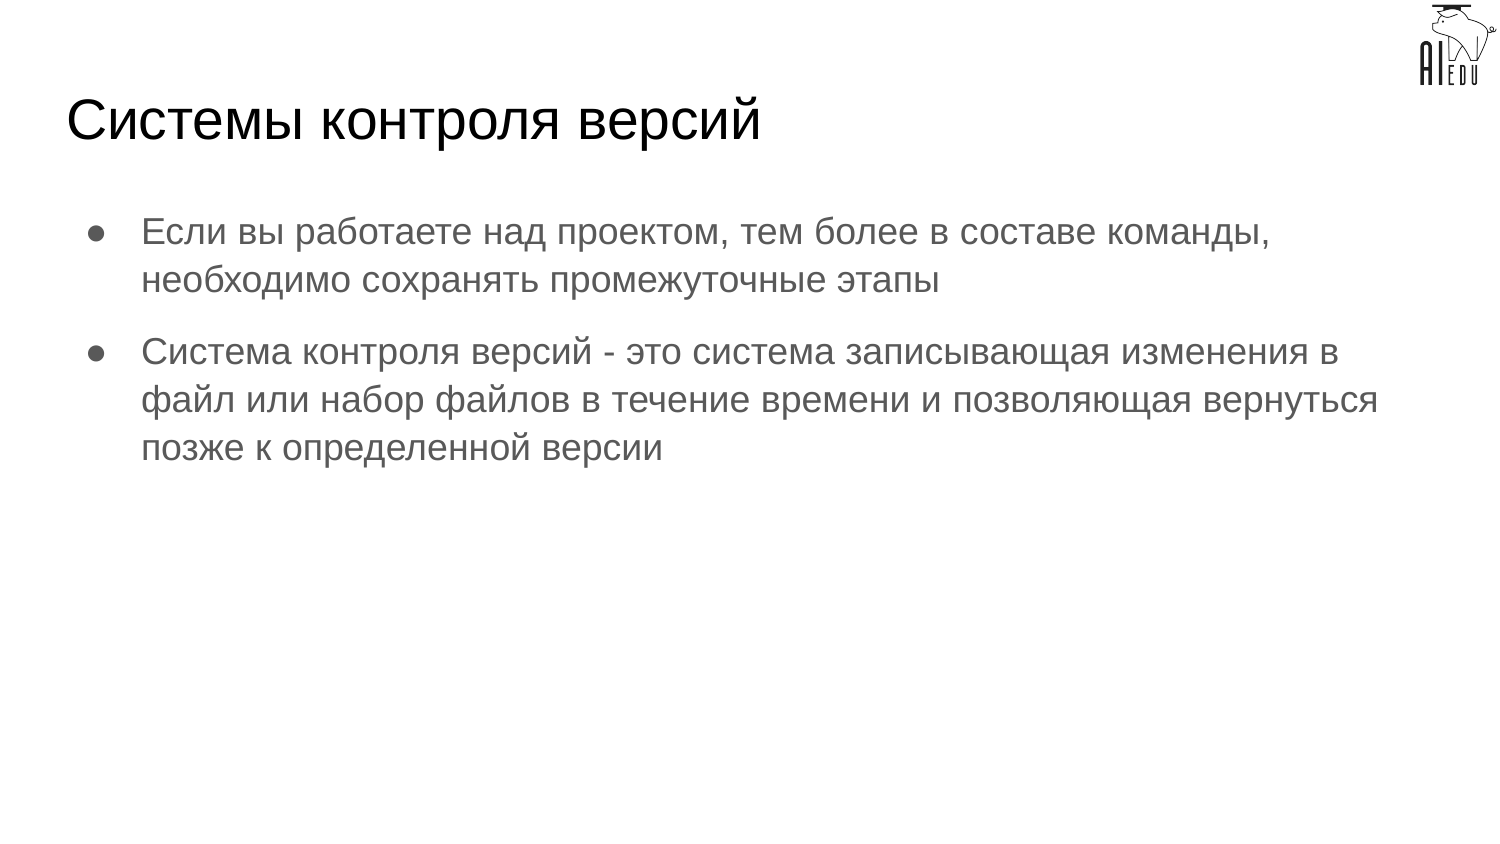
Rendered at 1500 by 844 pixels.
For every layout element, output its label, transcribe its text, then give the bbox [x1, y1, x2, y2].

list Если вы работаете над проектом, тем более в составе команды, необходимо сохранять промежуточные этапы Система контроля версий - это система записывающая изменения в файл или набор файлов в течение времени и позволяющая вернуться позже к определенной версии [51, 189, 1449, 750]
title Системы контроля версий [51, 72, 1449, 167]
picture [1410, 0, 1500, 95]
